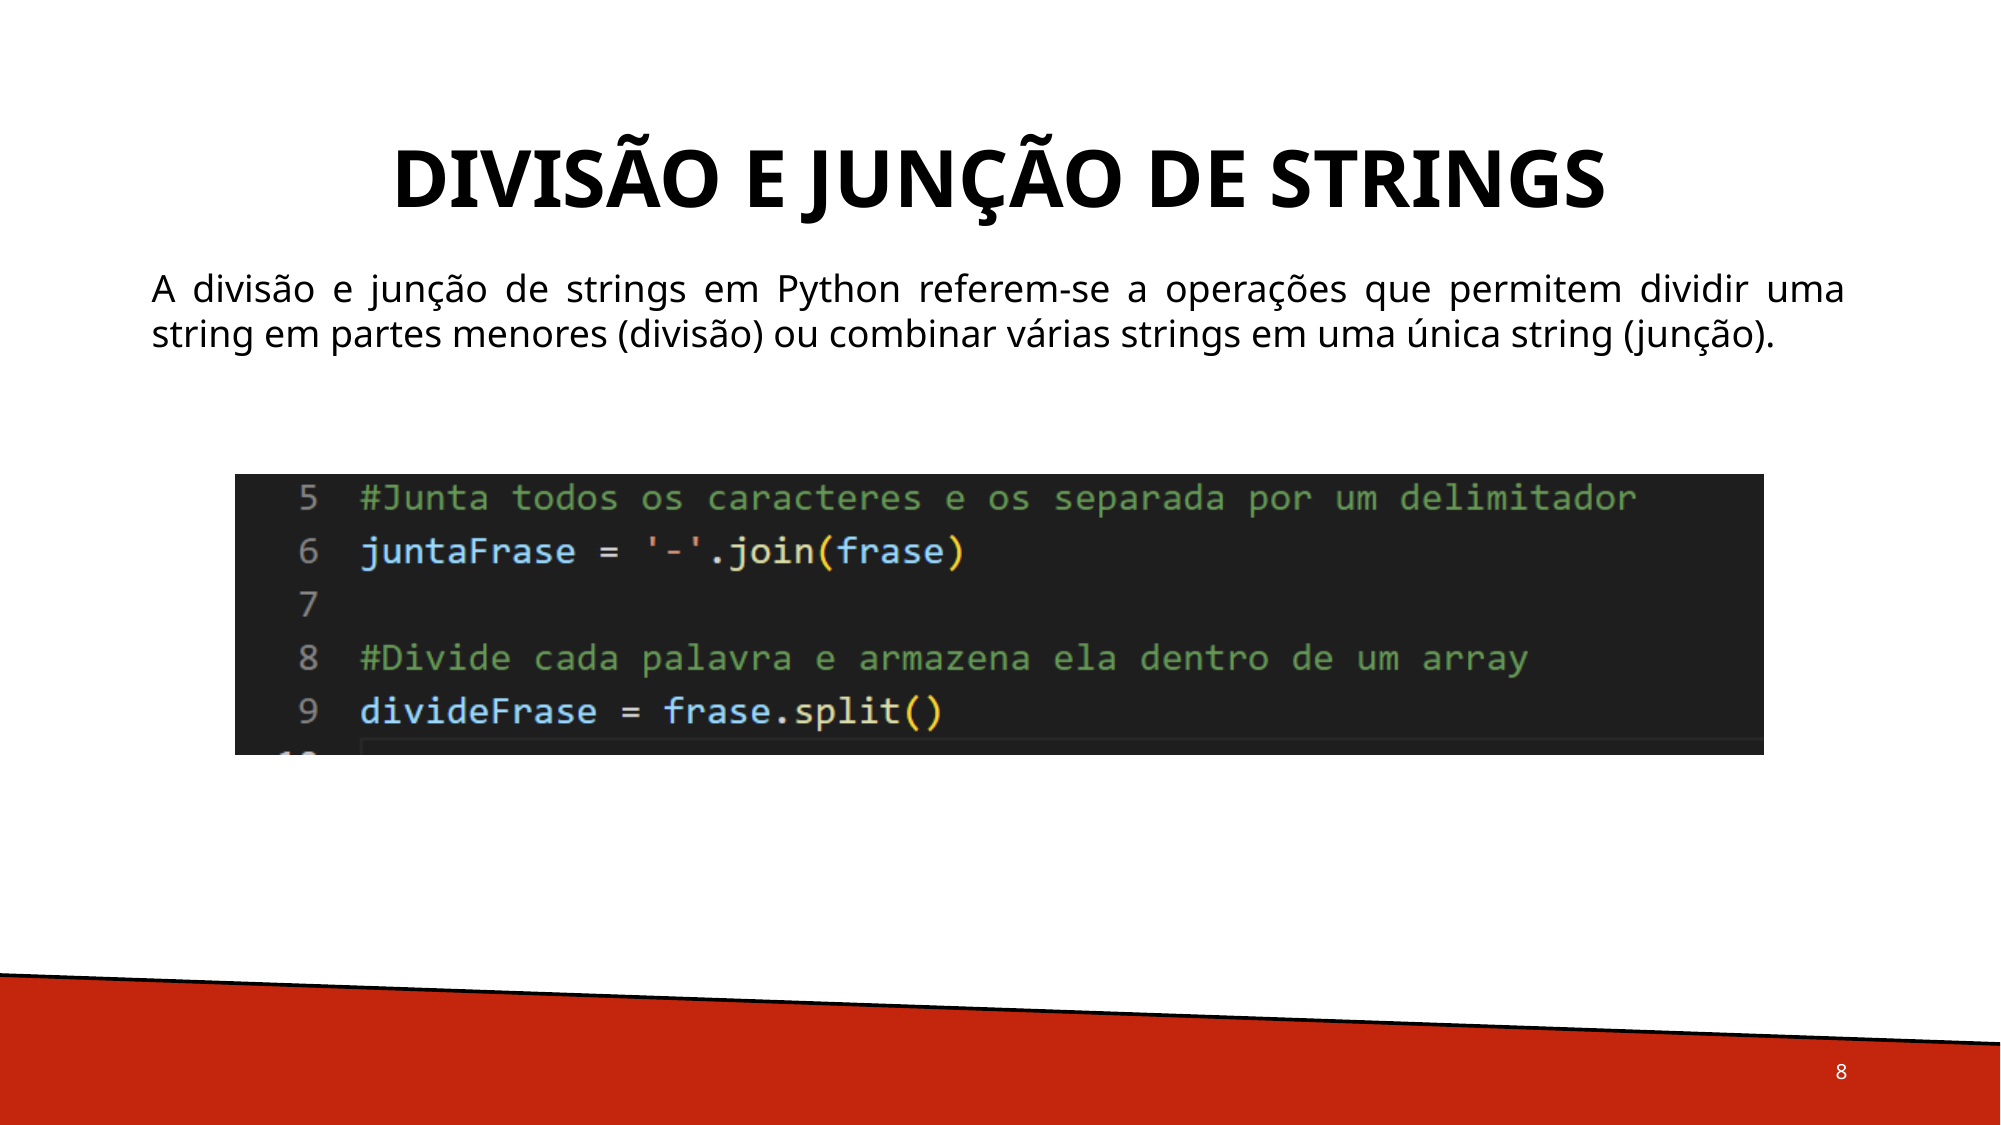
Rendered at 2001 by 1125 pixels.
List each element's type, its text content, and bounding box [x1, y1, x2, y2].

text_box A divisão e junção de strings em Python referem-se a operações que permitem dividir uma string em partes menores (divisão) ou combinar várias strings em uma única string (junção). [136, 257, 1862, 363]
title Divisão e junção de strings [136, 73, 1862, 257]
picture [235, 474, 1764, 755]
slide_number 8 [1412, 1042, 1863, 1103]
